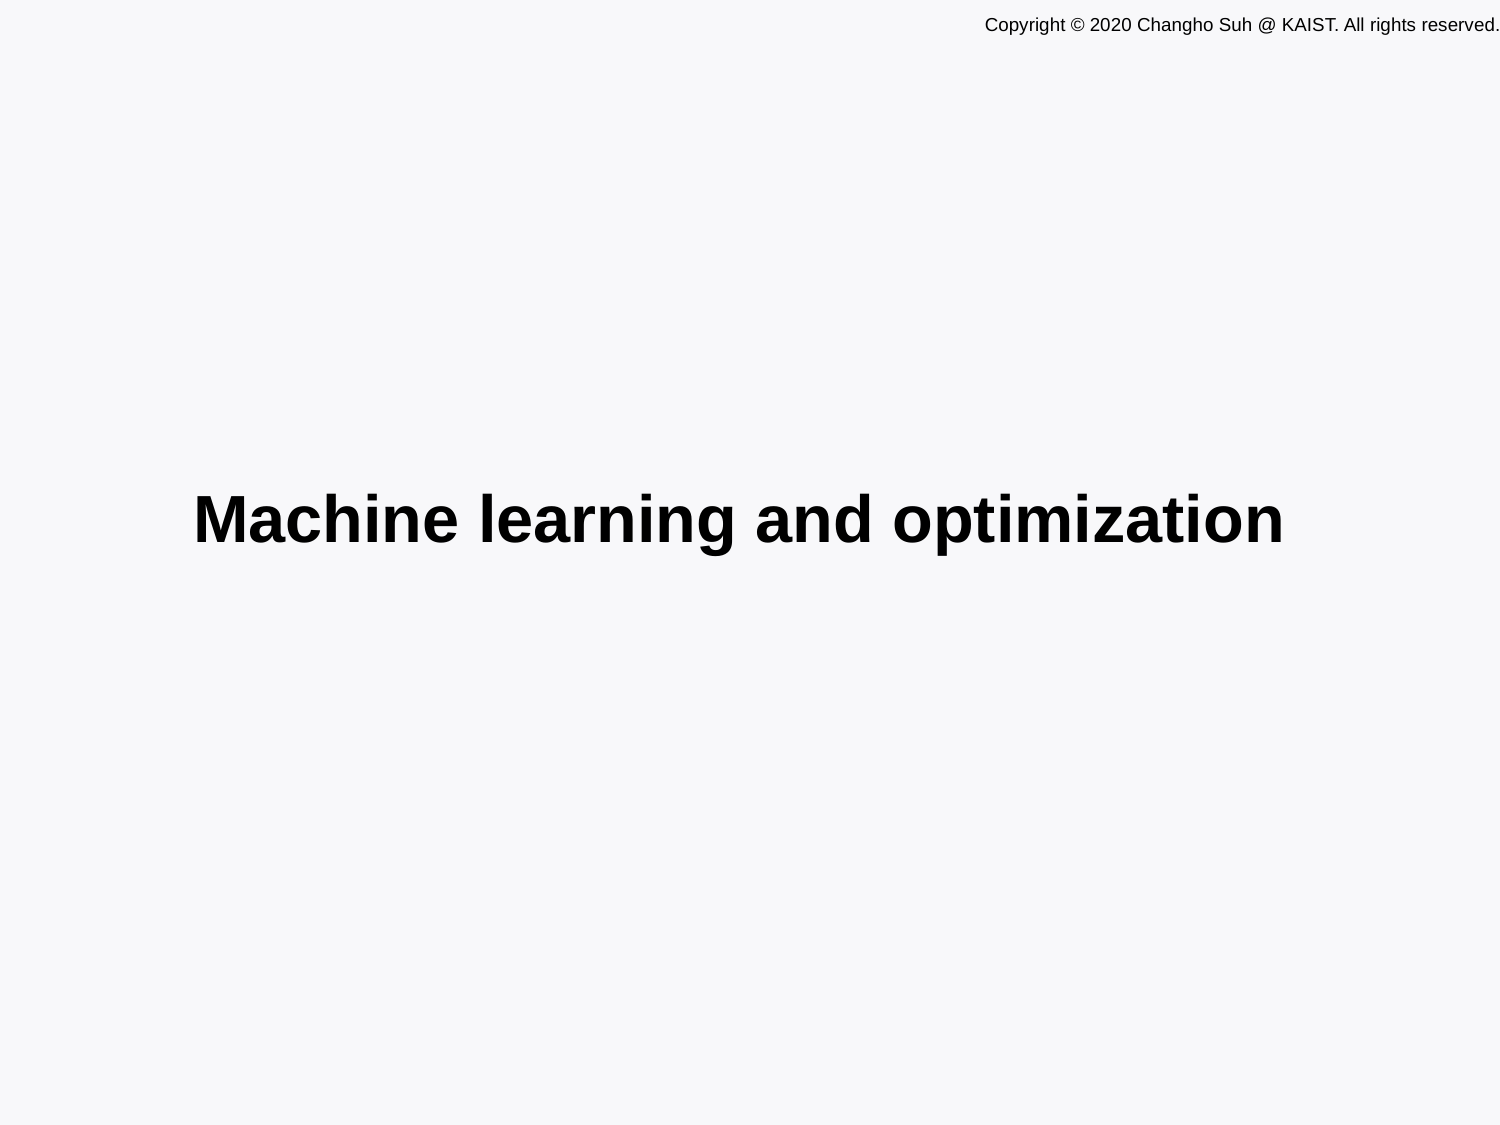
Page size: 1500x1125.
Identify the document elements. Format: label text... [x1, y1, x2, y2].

text_box Machine learning and optimization [113, 467, 1366, 586]
